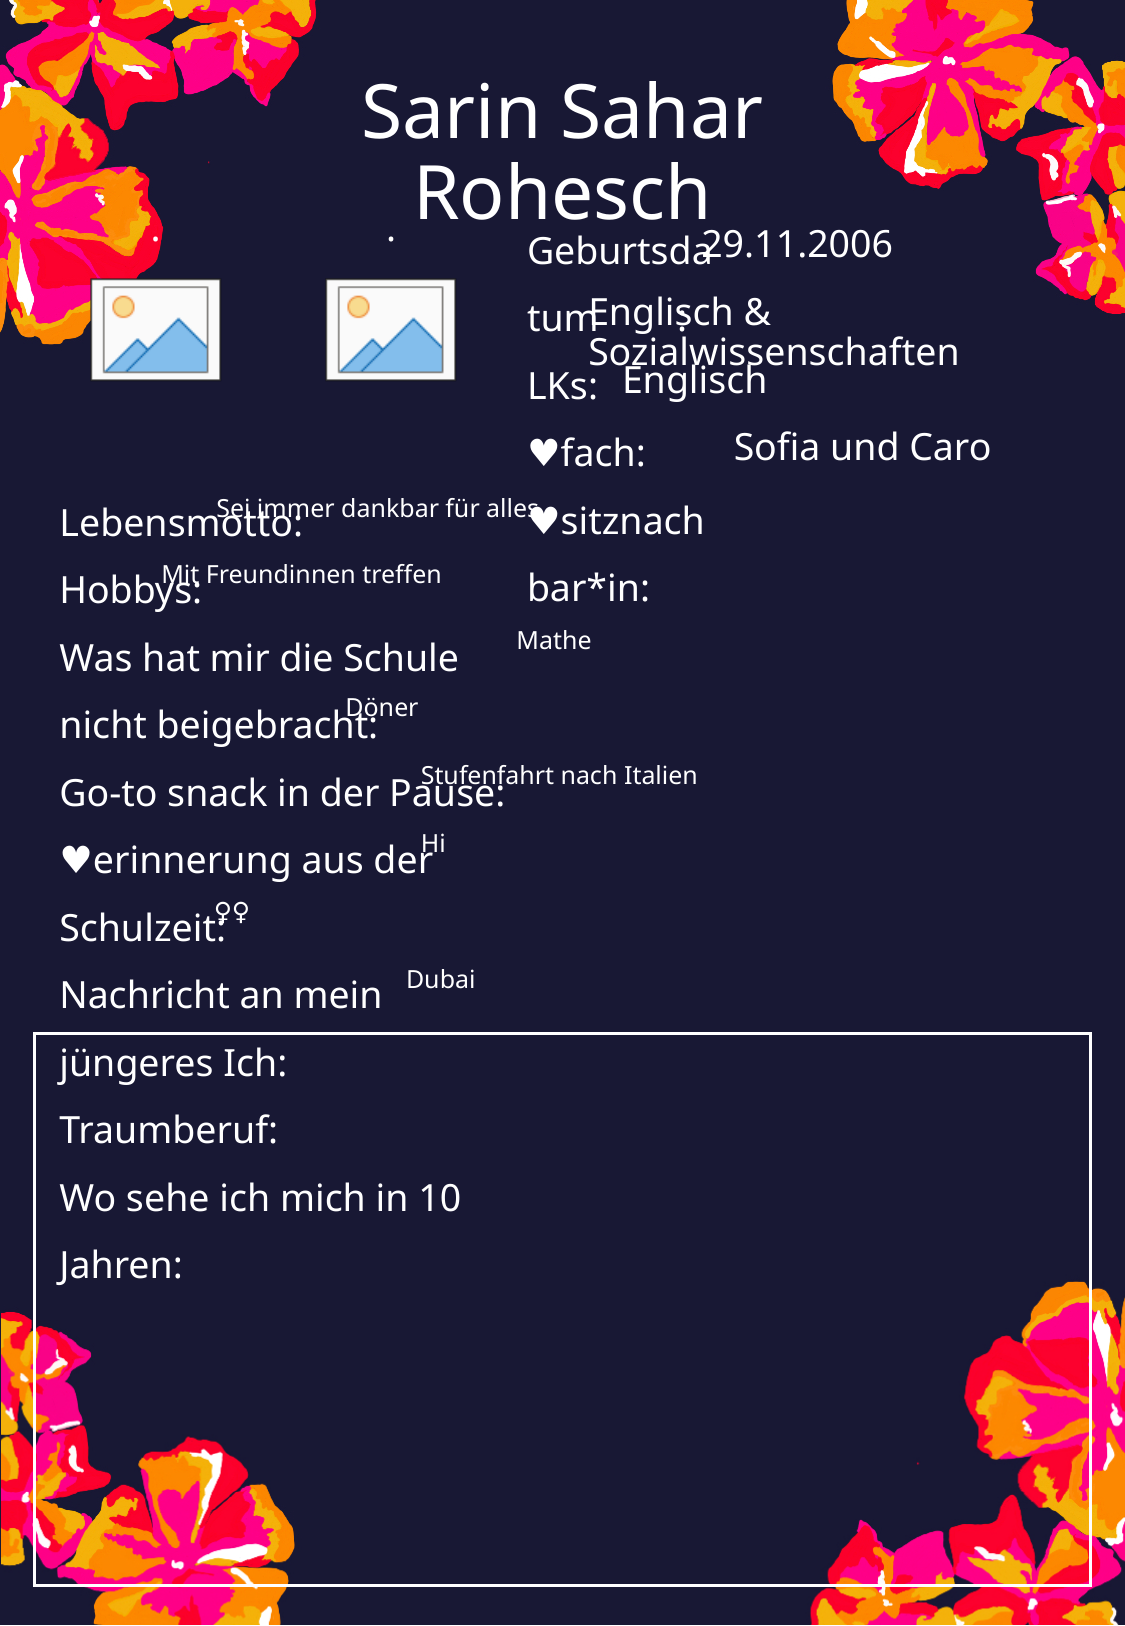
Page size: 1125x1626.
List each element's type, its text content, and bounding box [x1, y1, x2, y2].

list 🤷‍♀️ [198, 891, 1091, 954]
list Englisch & Sozialwissenschaften [573, 285, 1091, 347]
picture [348, 788, 358, 794]
list Sei immer dankbar für alles [201, 488, 1091, 548]
list 29.11.2006 [686, 217, 1091, 277]
list Hi [405, 823, 1091, 886]
picture [396, 782, 405, 793]
picture [213, 796, 223, 802]
picture [91, 788, 103, 802]
list Sofia und Caro [718, 420, 1091, 483]
picture [139, 788, 151, 802]
picture [0, 0, 1125, 802]
list Mathe [501, 620, 1091, 682]
picture [396, 795, 405, 802]
list Dubai [391, 959, 1091, 1022]
picture [292, 788, 303, 802]
list Sarin Sahar Rohesch [323, 66, 802, 153]
list Döner [330, 687, 1091, 749]
list Stufenfahrt nach Italien [405, 755, 1091, 818]
list Englisch [607, 353, 1091, 416]
list Mit Freundinnen treffen [146, 554, 1091, 616]
picture [191, 788, 202, 802]
picture [1, 824, 1125, 1625]
picture [324, 788, 336, 802]
